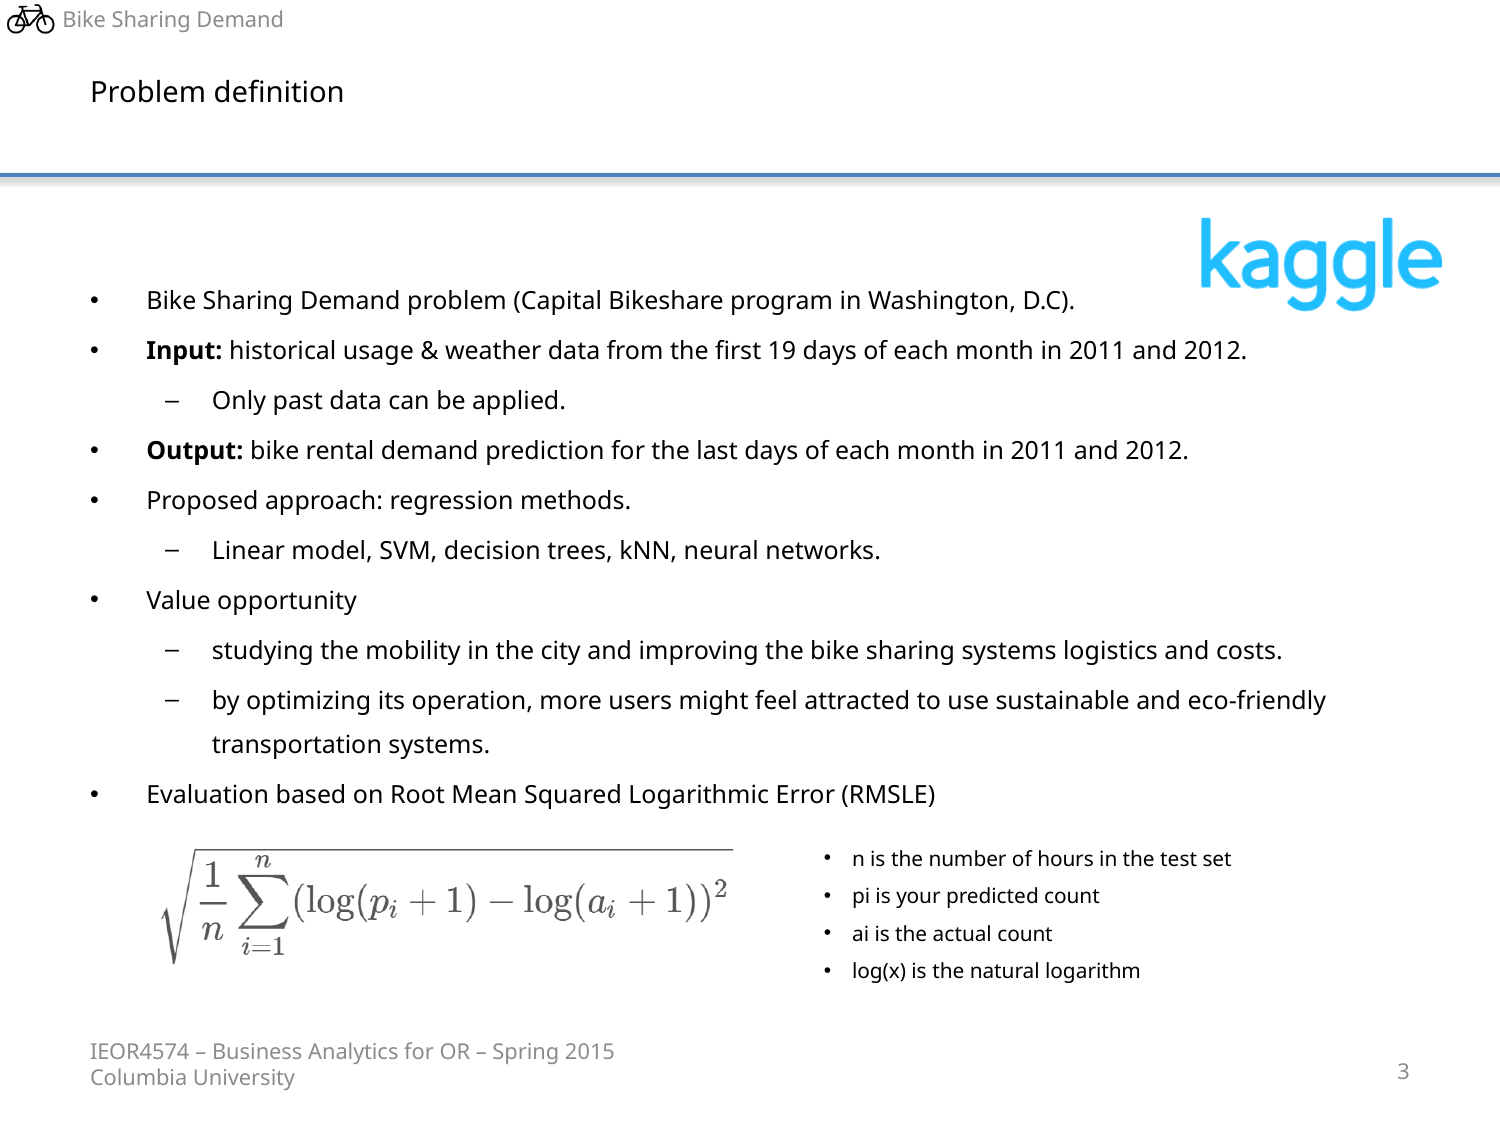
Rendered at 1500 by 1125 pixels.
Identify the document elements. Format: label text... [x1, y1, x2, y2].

list Bike Sharing Demand problem (Capital Bikeshare program in Washington, D.C). Input: historical usage & weather data from the first 19 days of each month in 2011 and 2012. Only past data can be applied. Output: bike rental demand prediction for the last days of each month in 2011 and 2012. Proposed approach: regression methods. Linear model, SVM, decision trees, kNN, neural networks. Value opportunity studying the mobility in the city and improving the bike sharing systems logistics and costs. by optimizing its operation, more users might feel attracted to use sustainable and eco-friendly transportation systems. Evaluation based on Root Mean Squared Logarithmic Error (RMSLE) [75, 262, 1425, 1005]
text_box n is the number of hours in the test set pi is your predicted count ai is the actual count log(x) is the natural logarithm [809, 825, 1247, 1035]
picture [149, 834, 751, 990]
slide_number 3 [1074, 1042, 1425, 1103]
picture [1199, 217, 1463, 313]
footer IEOR4574 – Business Analytics for OR – Spring 2015 Columbia University [75, 1025, 988, 1103]
title Problem definition [75, 45, 1425, 138]
picture [5, 3, 56, 34]
